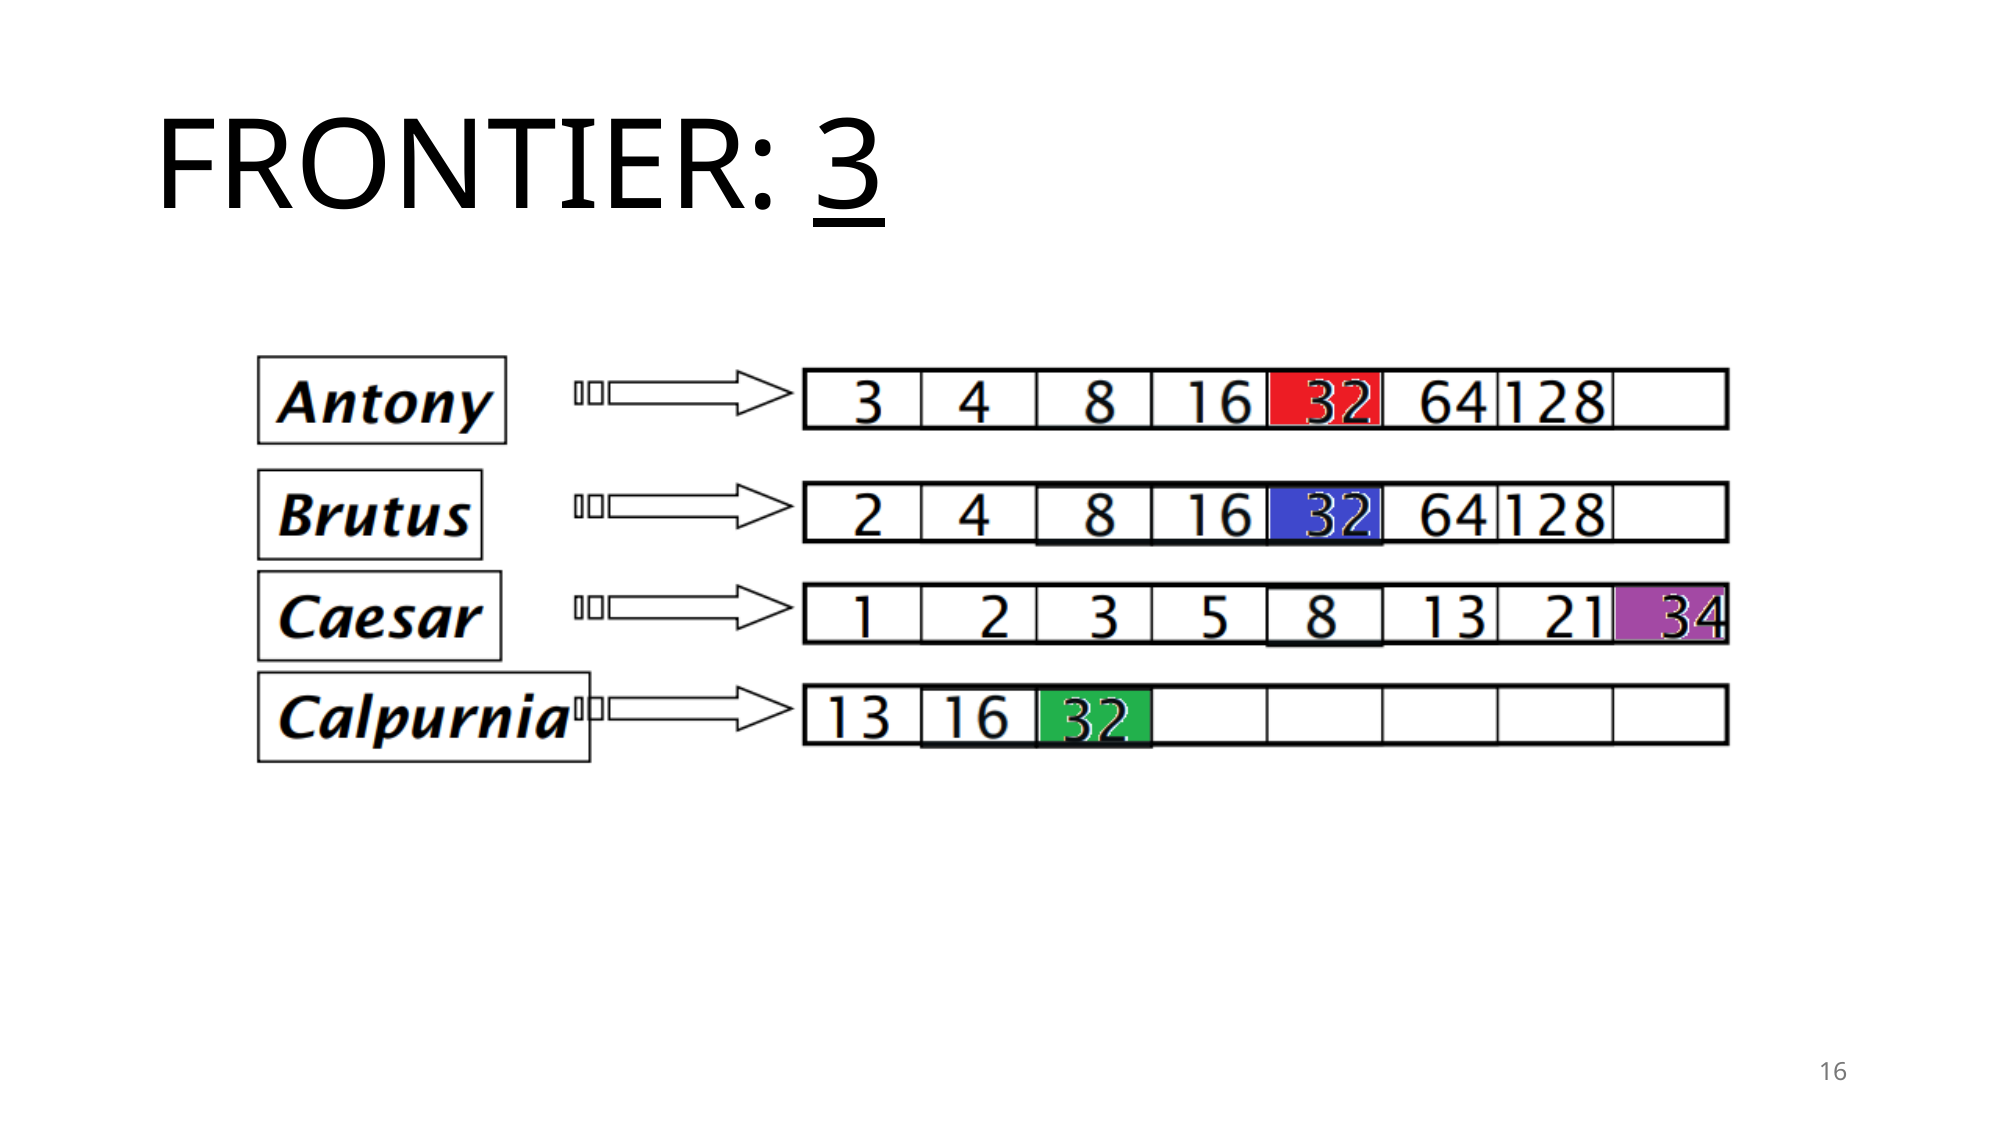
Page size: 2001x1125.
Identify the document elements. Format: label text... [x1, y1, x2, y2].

picture [211, 296, 1788, 829]
slide_number 16 [1412, 1042, 1863, 1103]
title FRONTIER: 3 [137, 59, 1863, 278]
